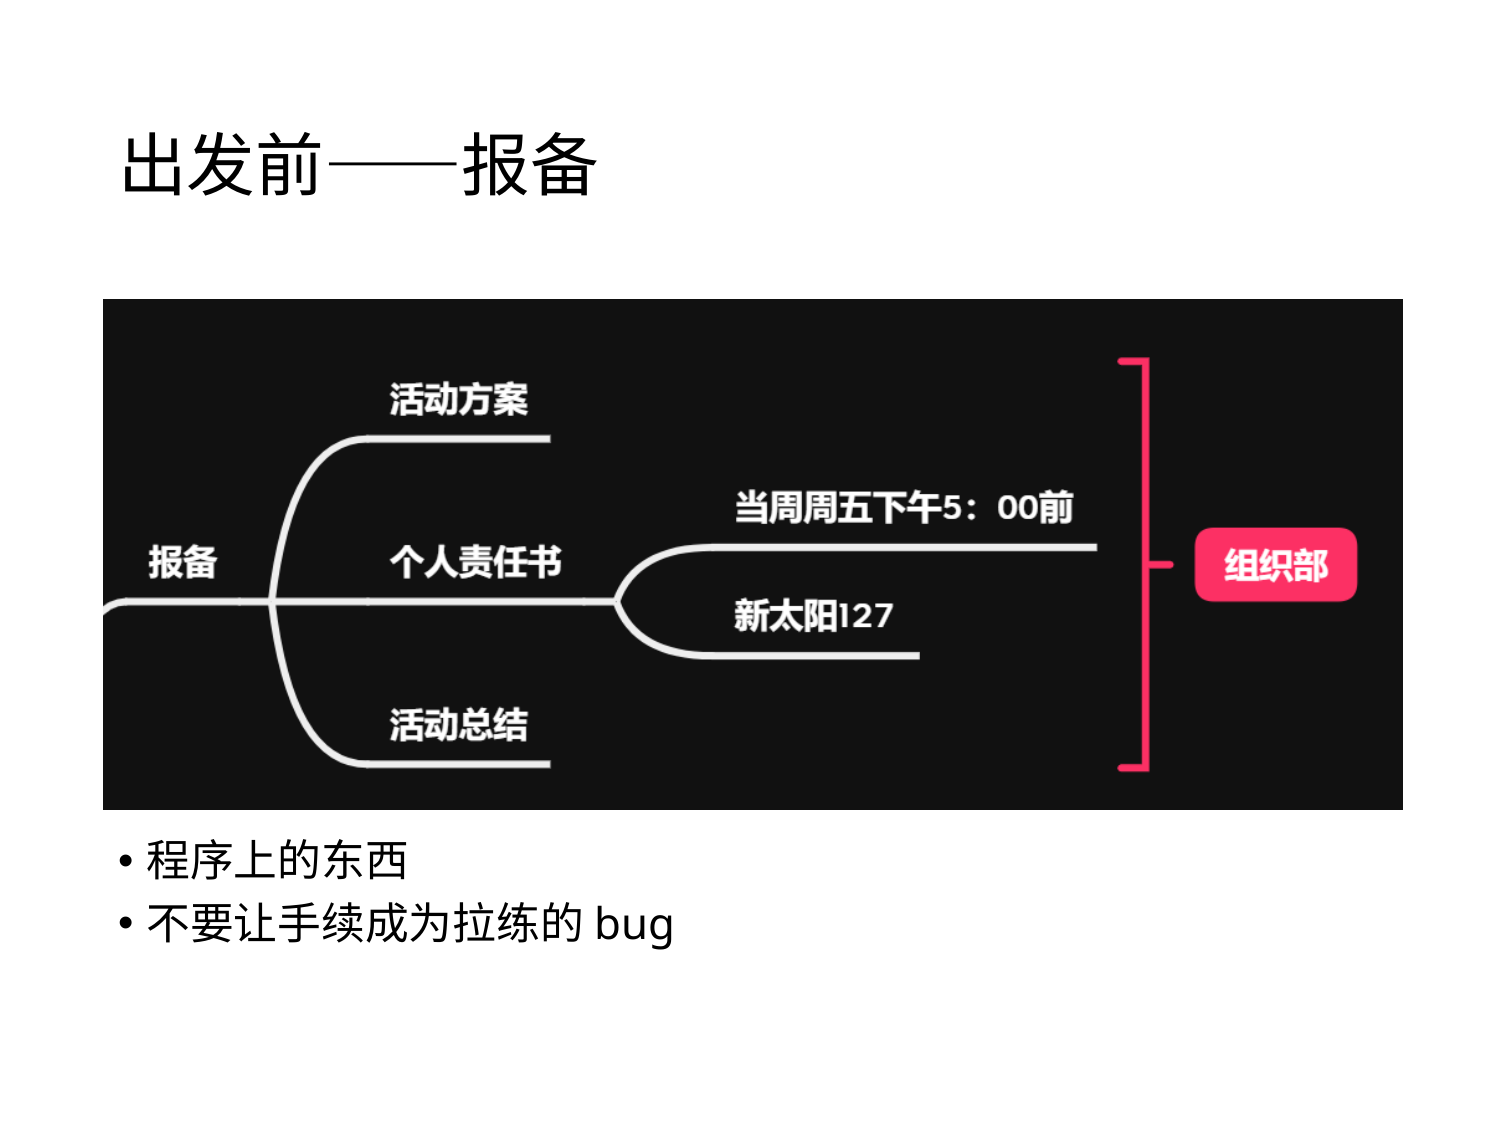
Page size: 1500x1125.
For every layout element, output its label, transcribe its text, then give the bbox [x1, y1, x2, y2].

list 程序上的东西 不要让手续成为拉练的bug [103, 831, 1397, 1014]
title 出发前——报备 [103, 59, 1397, 278]
picture [103, 299, 1403, 810]
